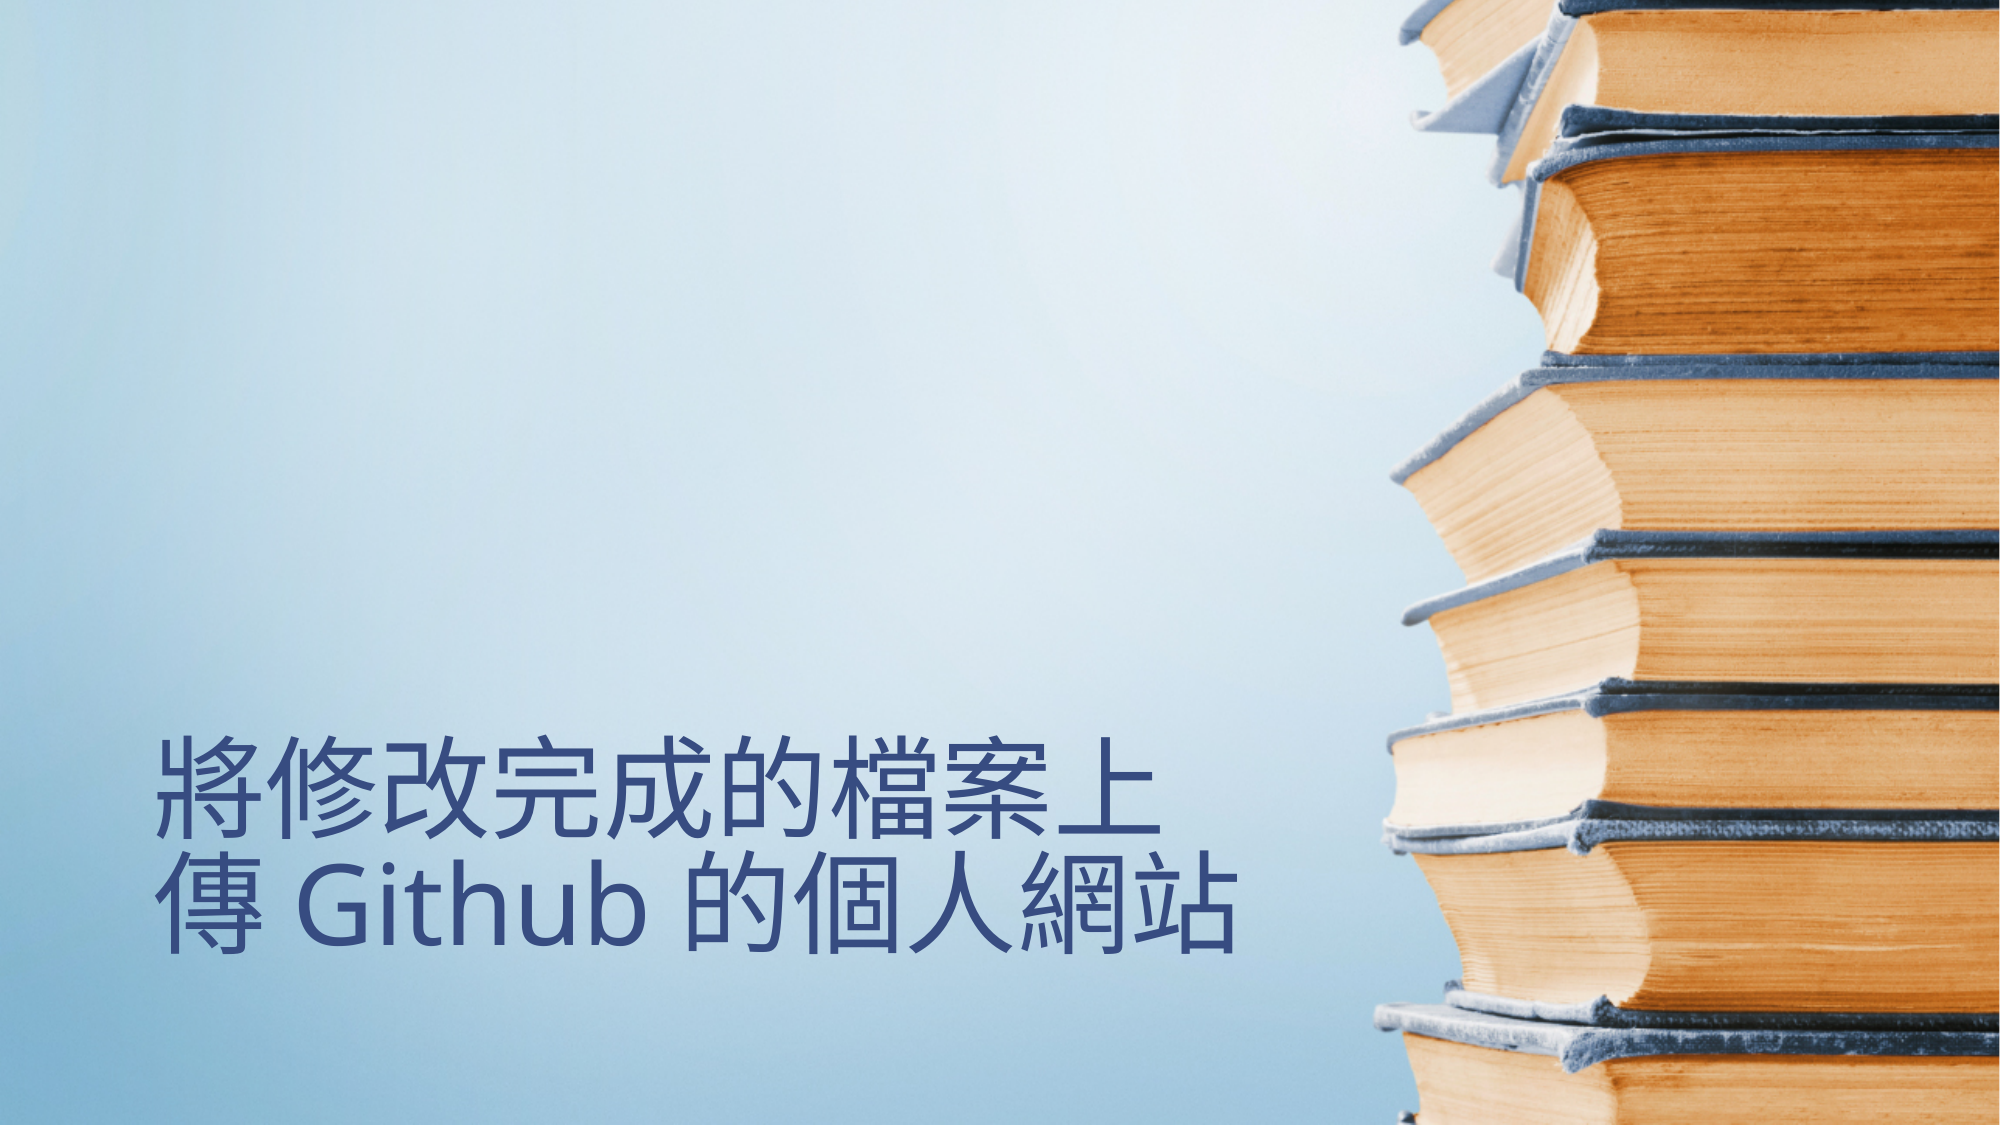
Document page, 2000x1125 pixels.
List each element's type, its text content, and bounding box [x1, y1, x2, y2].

picture [0, 0, 2000, 1125]
title 將修改完成的檔案上傳Github的個人網站 [133, 729, 1283, 1046]
